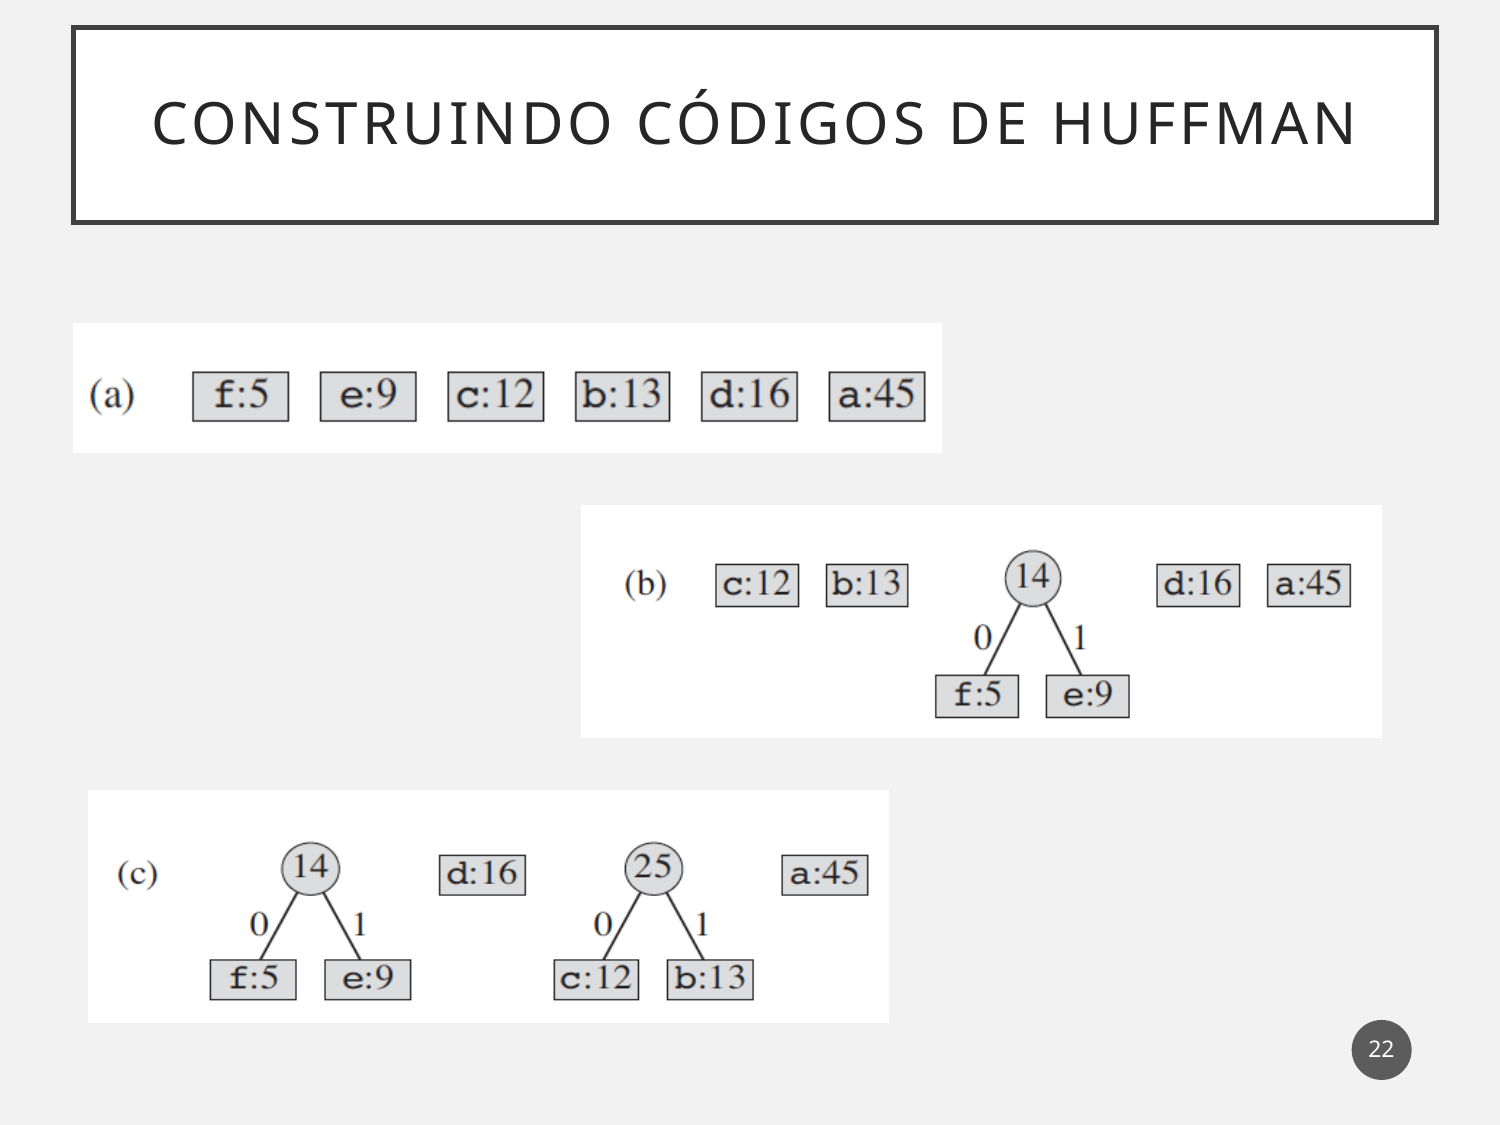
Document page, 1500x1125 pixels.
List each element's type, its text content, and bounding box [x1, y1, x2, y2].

picture [88, 790, 889, 1023]
slide_number 22 [1351, 1019, 1412, 1080]
title Construindo Códigos de huffman [71, 25, 1439, 225]
picture [581, 505, 1382, 738]
picture [73, 323, 942, 453]
